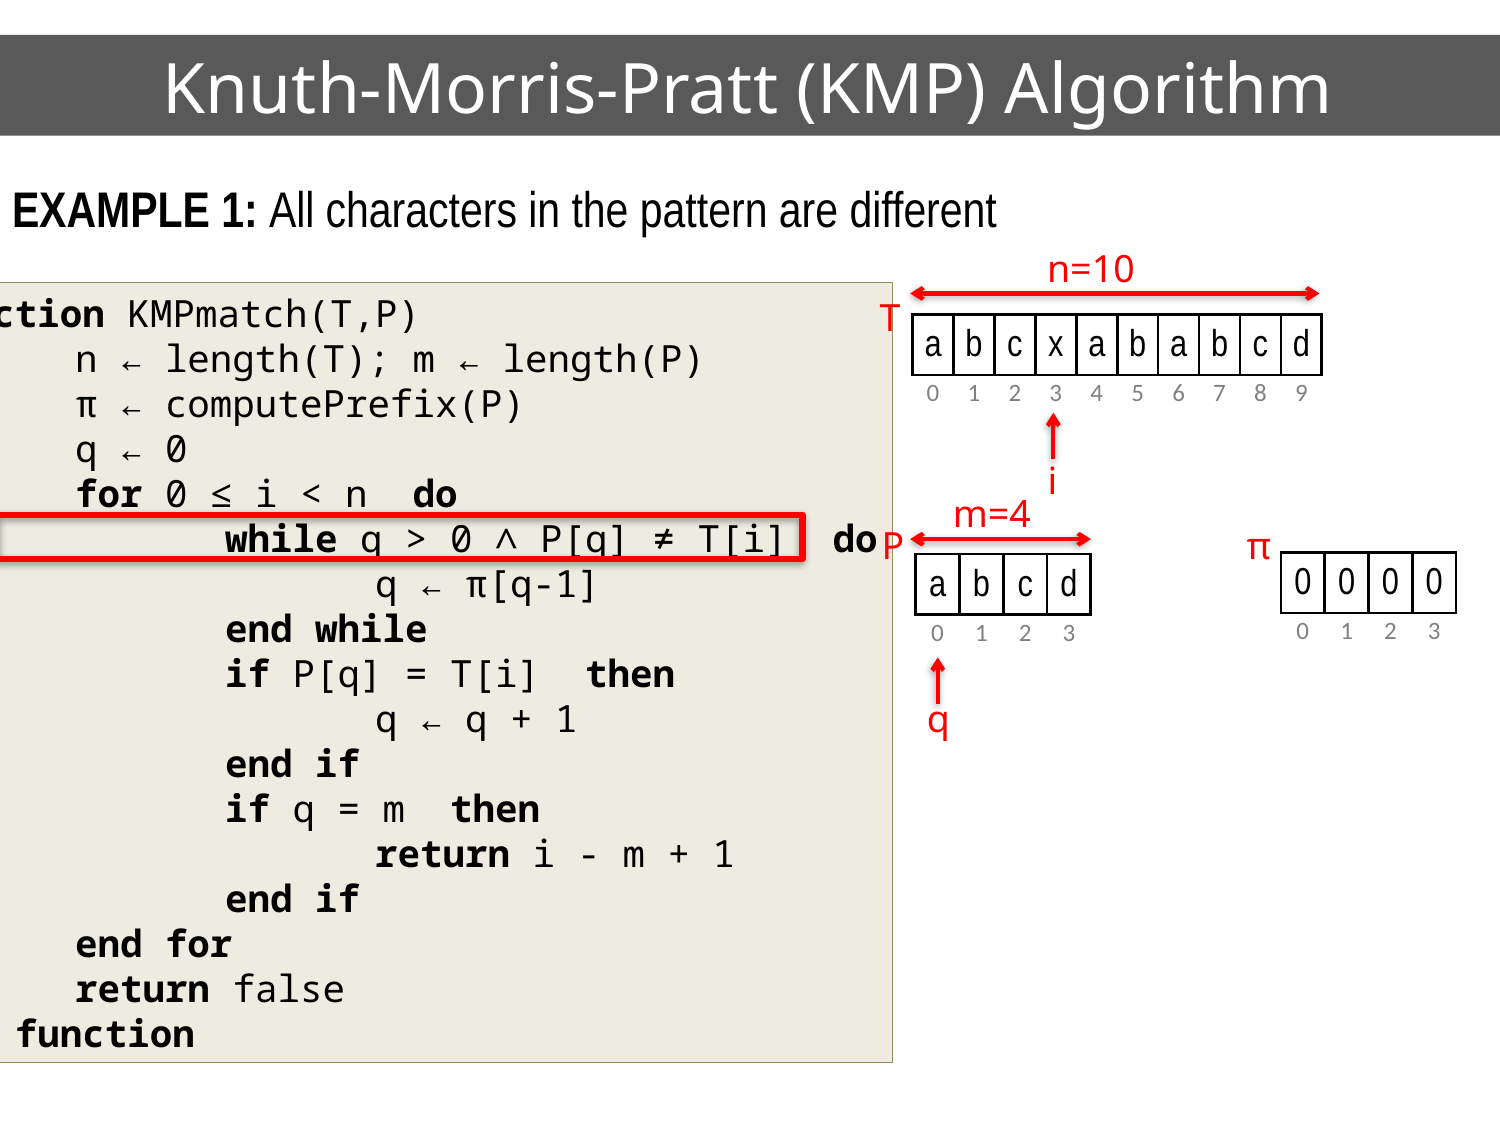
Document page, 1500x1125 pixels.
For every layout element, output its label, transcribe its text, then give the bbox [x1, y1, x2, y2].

table_header b [961, 555, 1002, 613]
table_header b [1119, 316, 1157, 374]
text_box i [1032, 449, 1072, 510]
text_box function KMPmatch(T,P) n ← length(T); m ← length(P) π ← computePrefix(P) q ← 0 for 0 ≤ i < n do while q > 0 ∧ P[q] ≠ T[i] do q ← π[q-1] end while if P[q] = T[i] then q ← q + 1 end if if q = m then return i - m + 1 end if end for return false end function [0, 282, 893, 1063]
text_box q [912, 687, 965, 748]
table_cell 2 [1003, 616, 1047, 676]
table_cell 1 [1325, 614, 1369, 674]
table_cell 7 [1199, 376, 1240, 436]
table_header 0 [1370, 554, 1411, 612]
text_box π [1231, 514, 1287, 575]
table_cell 3 [1047, 616, 1091, 676]
text_box m=4 [938, 482, 1046, 538]
table_cell 0 [916, 616, 960, 676]
table_header a [1159, 316, 1198, 374]
table_cell 3 [1412, 614, 1456, 674]
table_cell 1 [954, 376, 994, 436]
table_header b [955, 316, 993, 374]
table_cell 2 [1369, 614, 1412, 674]
text_box EXAMPLE 1: All characters in the pattern are different [0, 169, 1498, 245]
title Knuth-Morris-Pratt (KMP) Algorithm [0, 34, 1500, 136]
table_header x [1037, 316, 1075, 374]
text_box P [866, 514, 920, 575]
table_cell 0 [913, 376, 954, 436]
table_header c [996, 316, 1034, 374]
table_cell 6 [1158, 376, 1199, 436]
table_header d [1048, 555, 1089, 613]
table_header a [917, 555, 958, 613]
table_header c [1005, 555, 1046, 613]
text_box n=10 [1032, 245, 1150, 292]
table_header a [1078, 316, 1116, 374]
table_header c [1241, 316, 1280, 374]
text_box T [864, 286, 916, 347]
table_cell 8 [1240, 376, 1281, 436]
table_cell 0 [1281, 614, 1325, 674]
text_box [0, 513, 805, 561]
table_cell 3 [1035, 376, 1076, 436]
table_header 0 [1282, 554, 1323, 612]
table_cell 5 [1117, 376, 1158, 436]
table_header a [914, 316, 952, 374]
table_header 0 [1414, 554, 1455, 612]
table_header 0 [1326, 554, 1367, 612]
table_header d [1282, 316, 1320, 374]
table_cell 2 [994, 376, 1035, 436]
table_cell 9 [1281, 376, 1322, 436]
table_cell 4 [1076, 376, 1117, 436]
table_cell 1 [960, 616, 1003, 676]
table_header b [1200, 316, 1239, 374]
